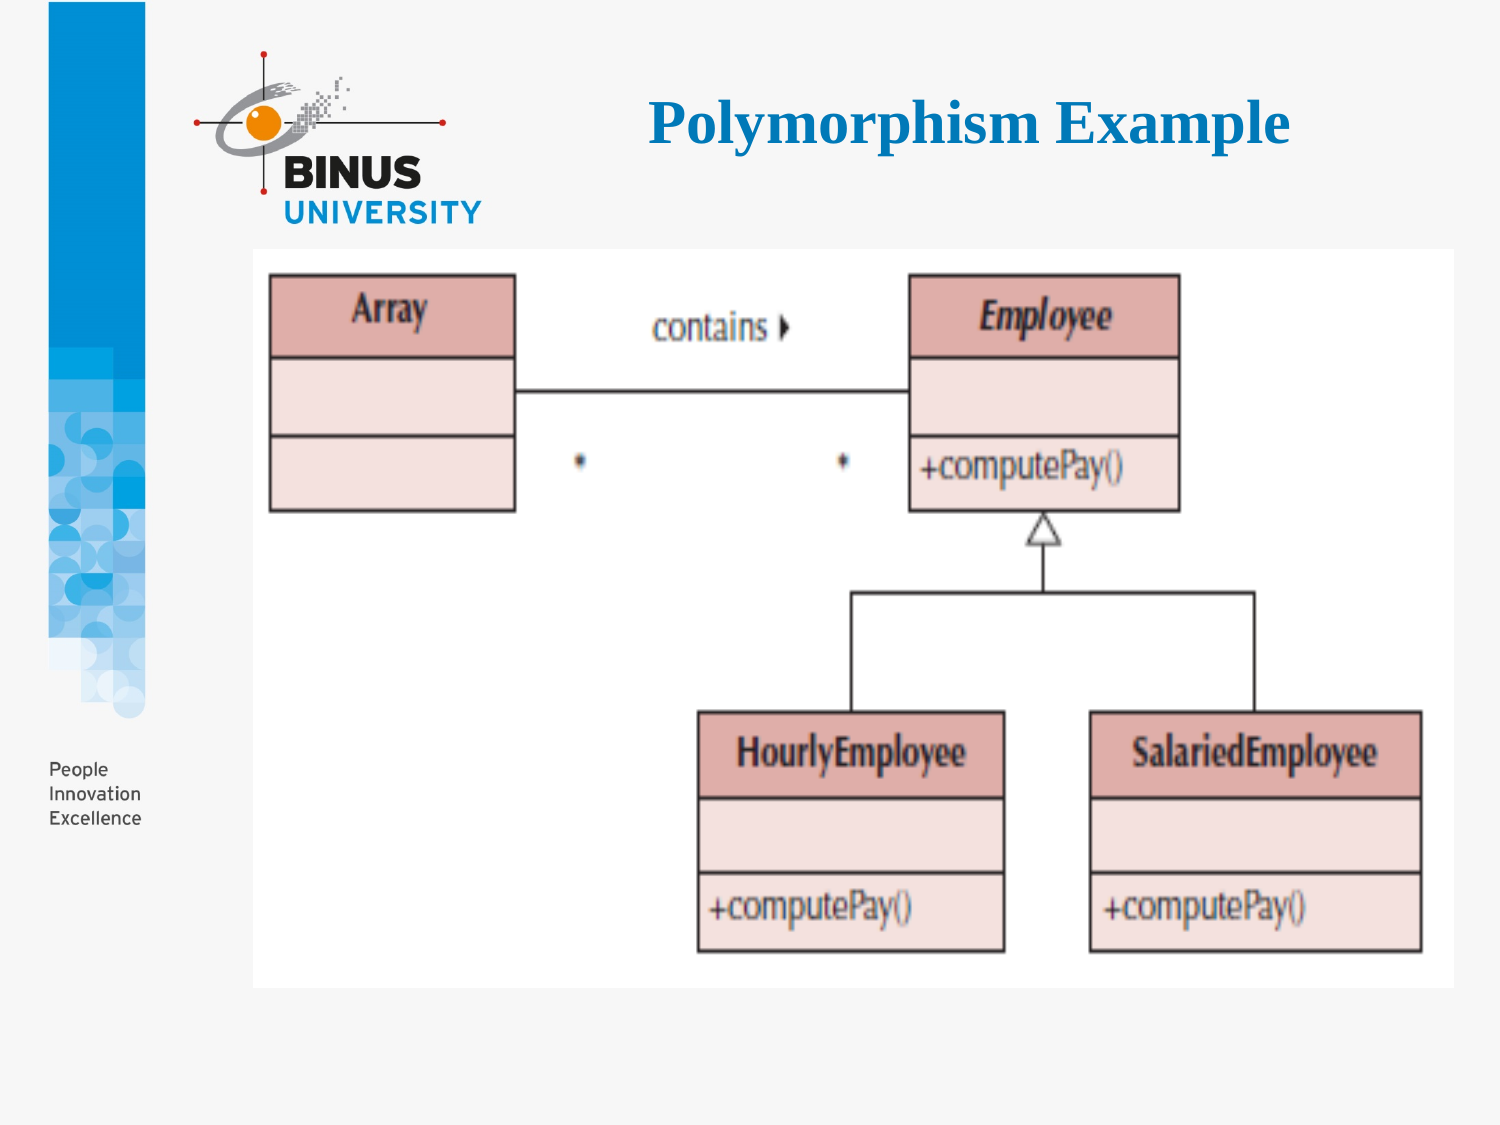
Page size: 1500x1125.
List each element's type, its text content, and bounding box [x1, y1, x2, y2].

picture [0, 0, 1500, 988]
title Polymorphism Example [490, 24, 1450, 213]
